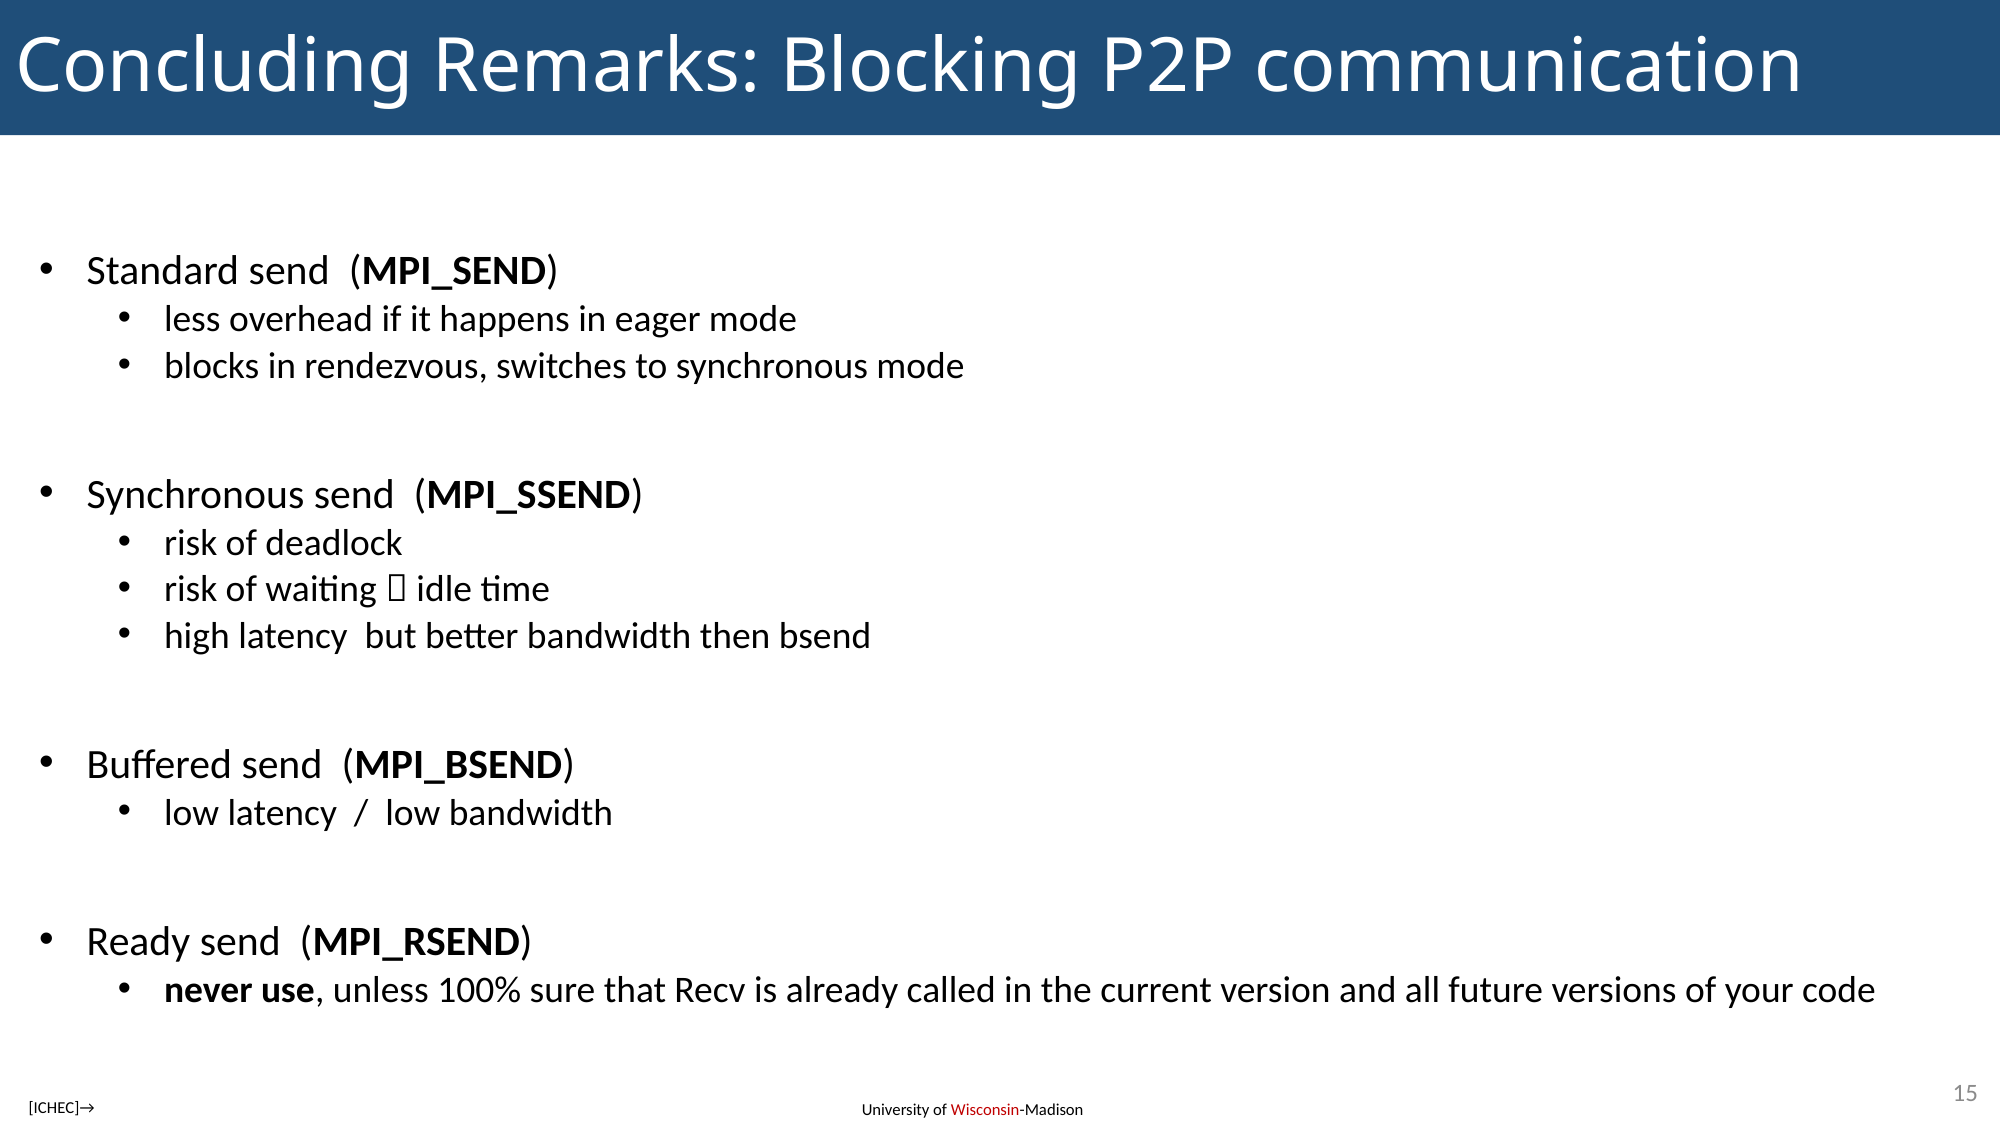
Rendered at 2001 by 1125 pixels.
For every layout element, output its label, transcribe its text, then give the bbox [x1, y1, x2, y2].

list Standard send (MPI_SEND) less overhead if it happens in eager mode blocks in rendezvous, switches to synchronous mode Synchronous send (MPI_SSEND) risk of deadlock risk of waiting  idle time high latency but better bandwidth then bsend Buffered send (MPI_BSEND) low latency / low bandwidth Ready send (MPI_RSEND) never use, unless 100% sure that Recv is already called in the current version and all future versions of your code [24, 245, 1987, 1055]
slide_number 15 [1879, 1069, 1994, 1114]
text_box [ICHEC]→ [13, 1089, 123, 1125]
title Concluding Remarks: Blocking P2P communication [0, 0, 2000, 136]
